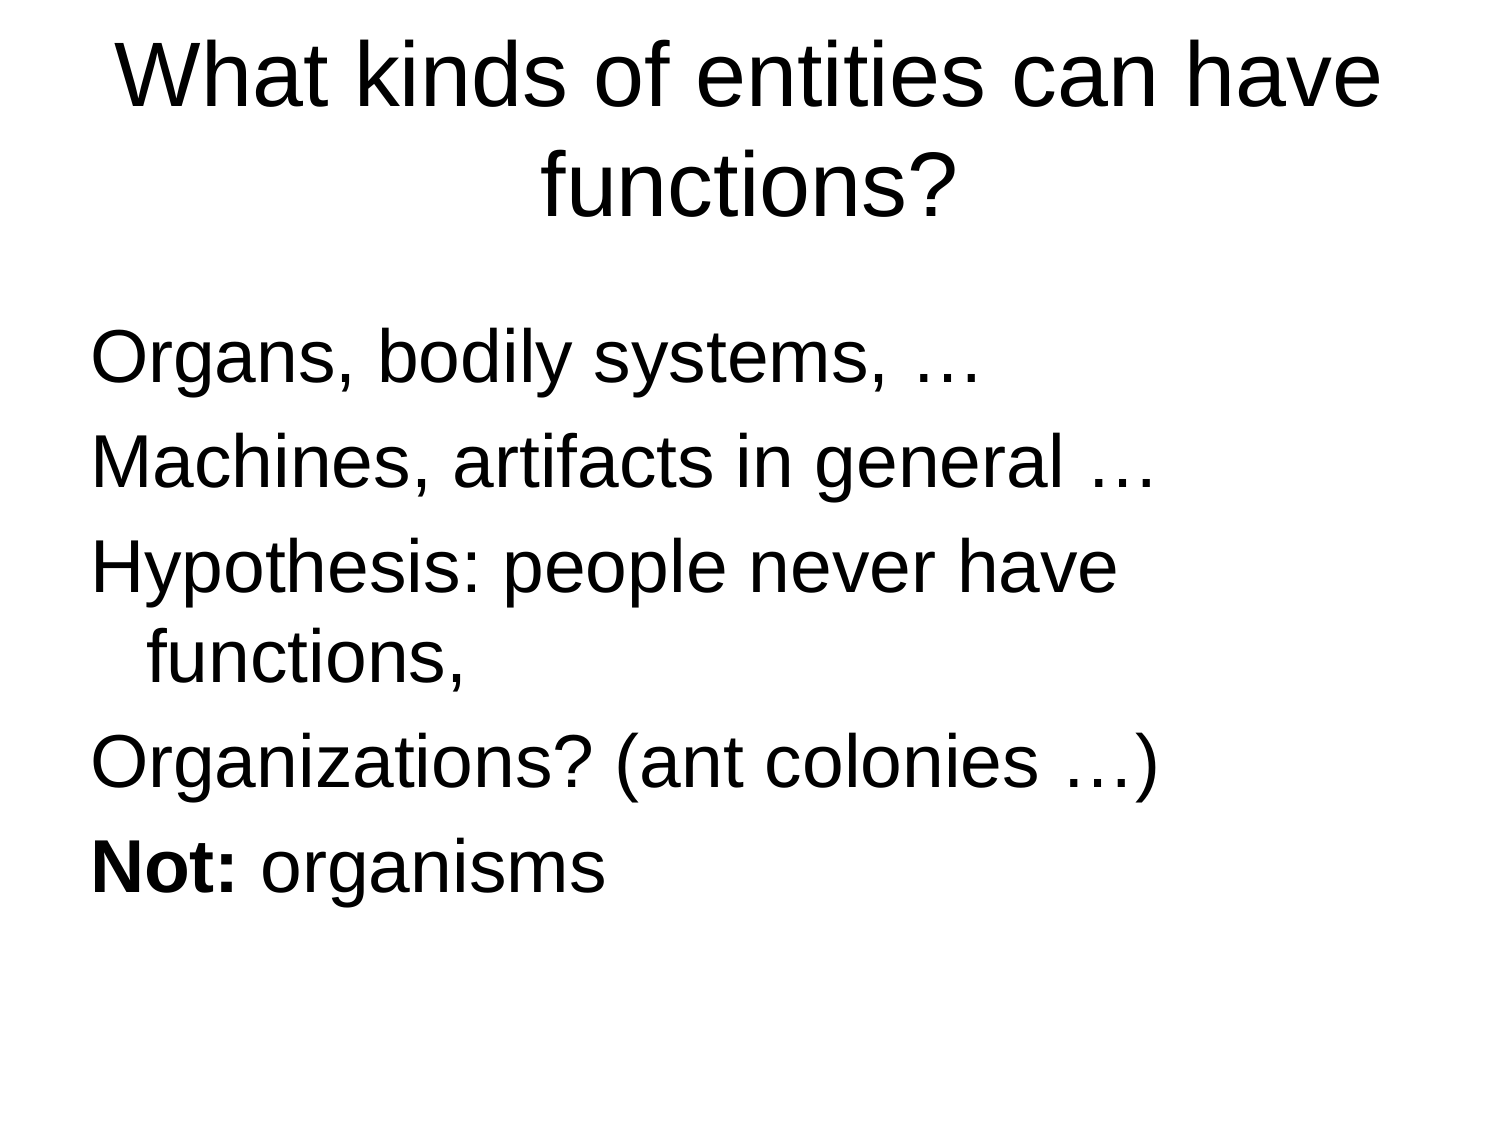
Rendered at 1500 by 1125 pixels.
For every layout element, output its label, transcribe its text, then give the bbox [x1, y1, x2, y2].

title What kinds of entities can have functions? [0, 0, 1500, 250]
list Organs, bodily systems, … Machines, artifacts in general … Hypothesis: people never have functions, Organizations? (ant colonies …) Not: organisms [75, 299, 1425, 1005]
